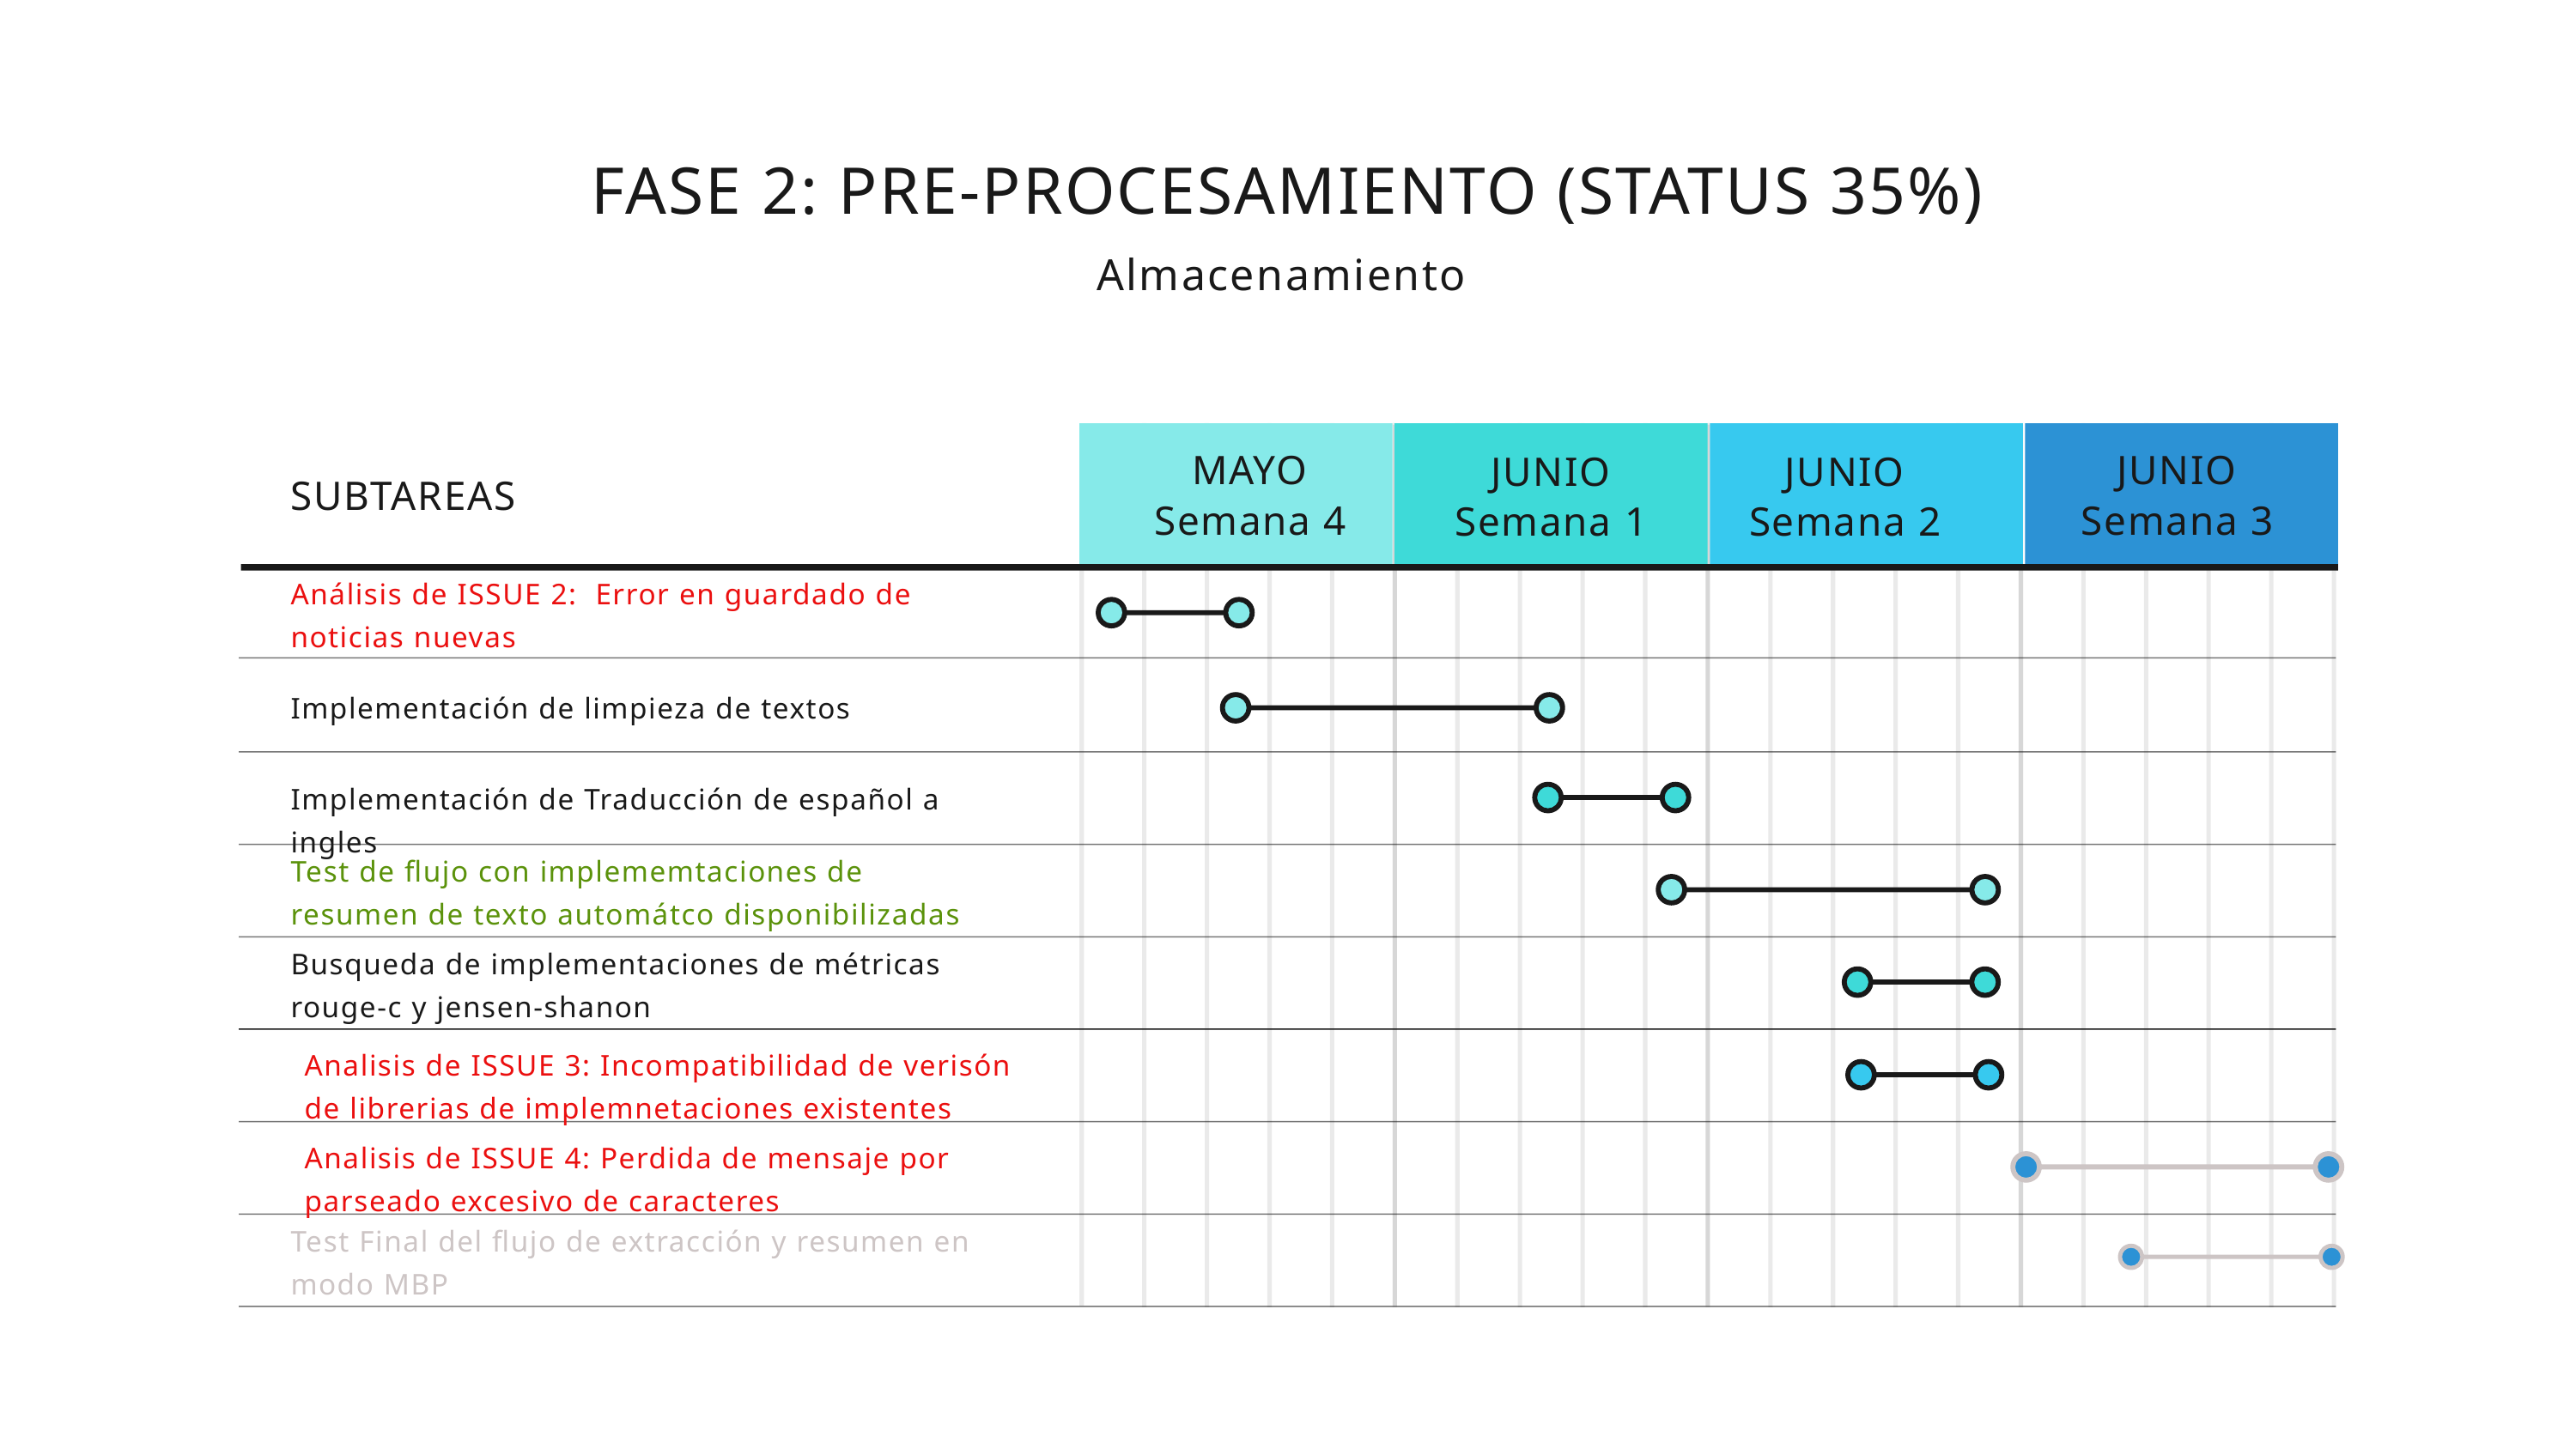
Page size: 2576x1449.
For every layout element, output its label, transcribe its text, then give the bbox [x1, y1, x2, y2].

text_box [240, 564, 1074, 571]
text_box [1656, 872, 2002, 906]
text_box SUBTAREAS [290, 467, 996, 518]
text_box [434, 148, 2142, 296]
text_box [1219, 691, 1566, 724]
text_box Analisis de ISSUE 3: Incompatibilidad de verisón de librerias de implemnetaciones existentes [304, 1039, 1024, 1125]
text_box Test de flujo con implememtaciones de resumen de texto automátco disponibilizadas [290, 845, 996, 931]
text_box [1844, 1058, 2005, 1092]
text_box Busqueda de implementaciones de métricas rouge-c y jensen-shanon [290, 937, 996, 1023]
text_box Test Final del flujo de extracción y resumen en modo MBP [290, 1214, 996, 1300]
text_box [1078, 422, 1391, 1308]
text_box Analisis de ISSUE 4: Perdida de mensaje por parseado excesivo de caracteres [304, 1131, 1024, 1218]
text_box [2018, 1191, 2336, 1308]
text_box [1710, 422, 2017, 1308]
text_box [2018, 422, 2336, 1149]
text_box Implementación de limpieza de textos [290, 681, 996, 724]
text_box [2009, 1149, 2345, 1184]
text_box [1532, 780, 1692, 815]
text_box Análisis de ISSUE 2: Error en guardado de noticias nuevas [290, 571, 996, 654]
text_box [1392, 422, 1710, 1308]
text_box Implementación de Traducción de español a ingles [290, 772, 1024, 858]
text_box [1841, 965, 2002, 999]
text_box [2117, 1242, 2346, 1271]
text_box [1095, 596, 1255, 630]
